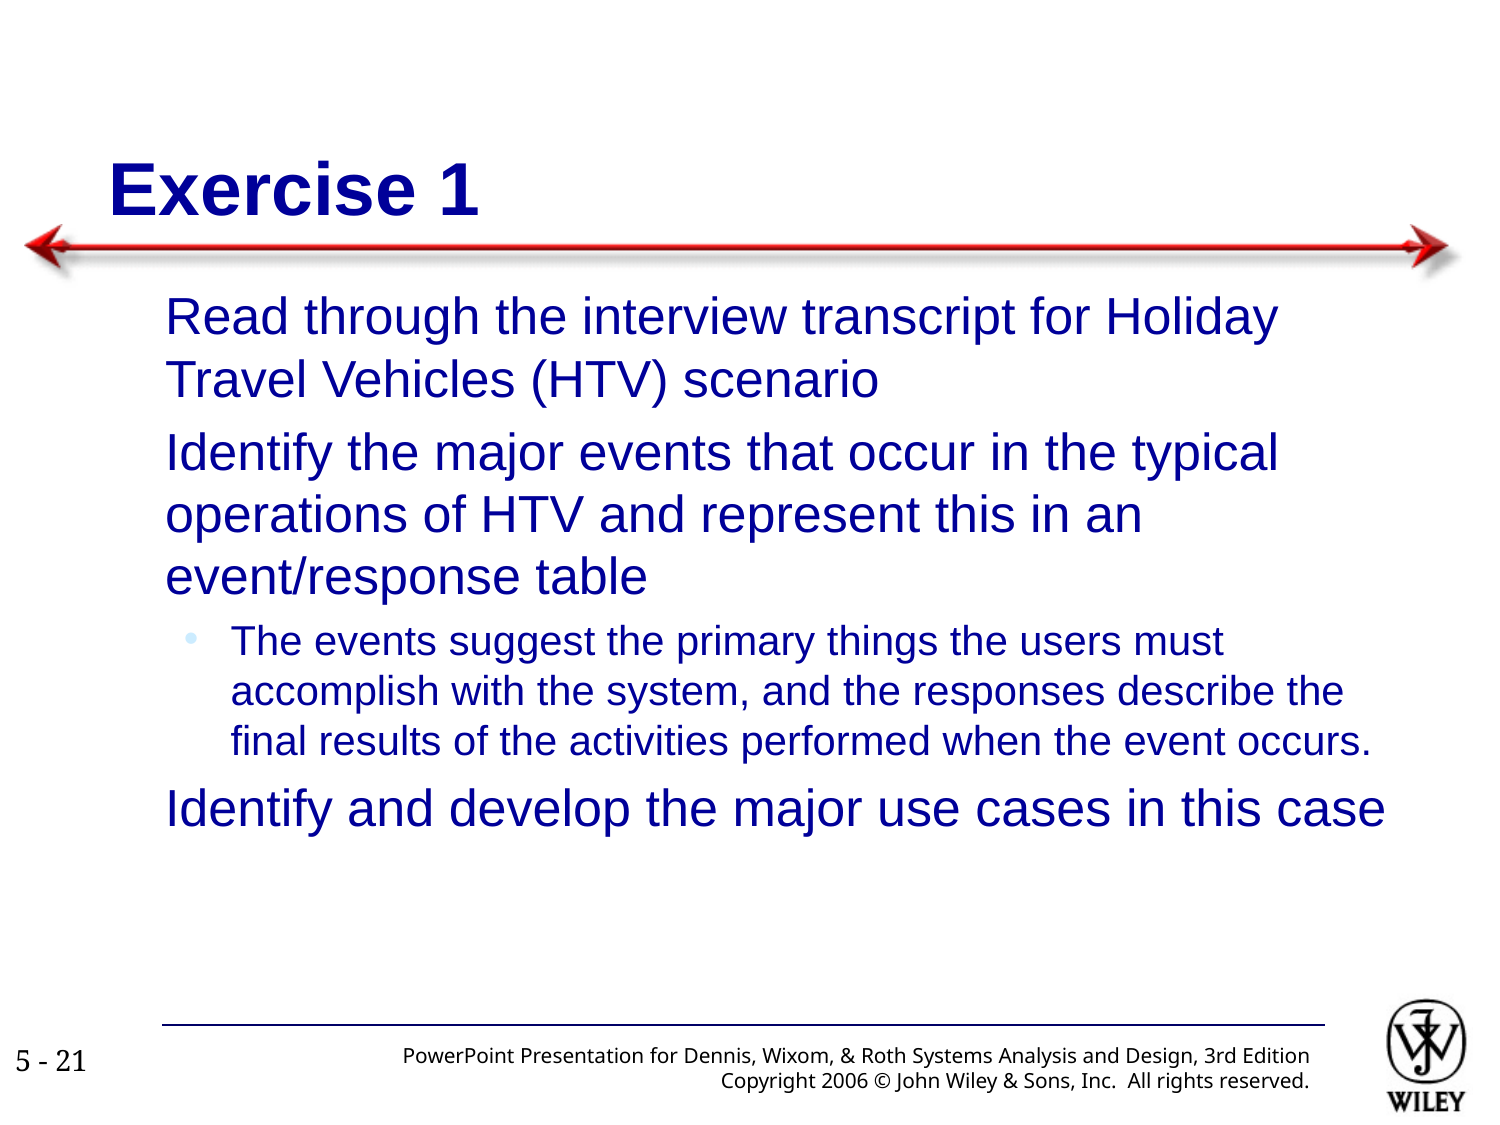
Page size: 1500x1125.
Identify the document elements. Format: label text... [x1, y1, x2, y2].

title Exercise 1 [93, 50, 1369, 238]
picture [1381, 991, 1473, 1117]
text_box 5 - ‹#› [0, 1049, 125, 1125]
list Read through the interview transcript for Holiday Travel Vehicles (HTV) scenario Identify the major events that occur in the typical operations of HTV and represent this in an event/response table The events suggest the primary things the users must accomplish with the system, and the responses describe the final results of the activities performed when the event occurs. Identify and develop the major use cases in this case [93, 275, 1407, 1013]
text_box PowerPoint Presentation for Dennis, Wixom, & Roth Systems Analysis and Design, 3rd Edition Copyright 2006 © John Wiley & Sons, Inc. All rights reserved. [287, 1024, 1325, 1100]
picture [24, 224, 1471, 291]
